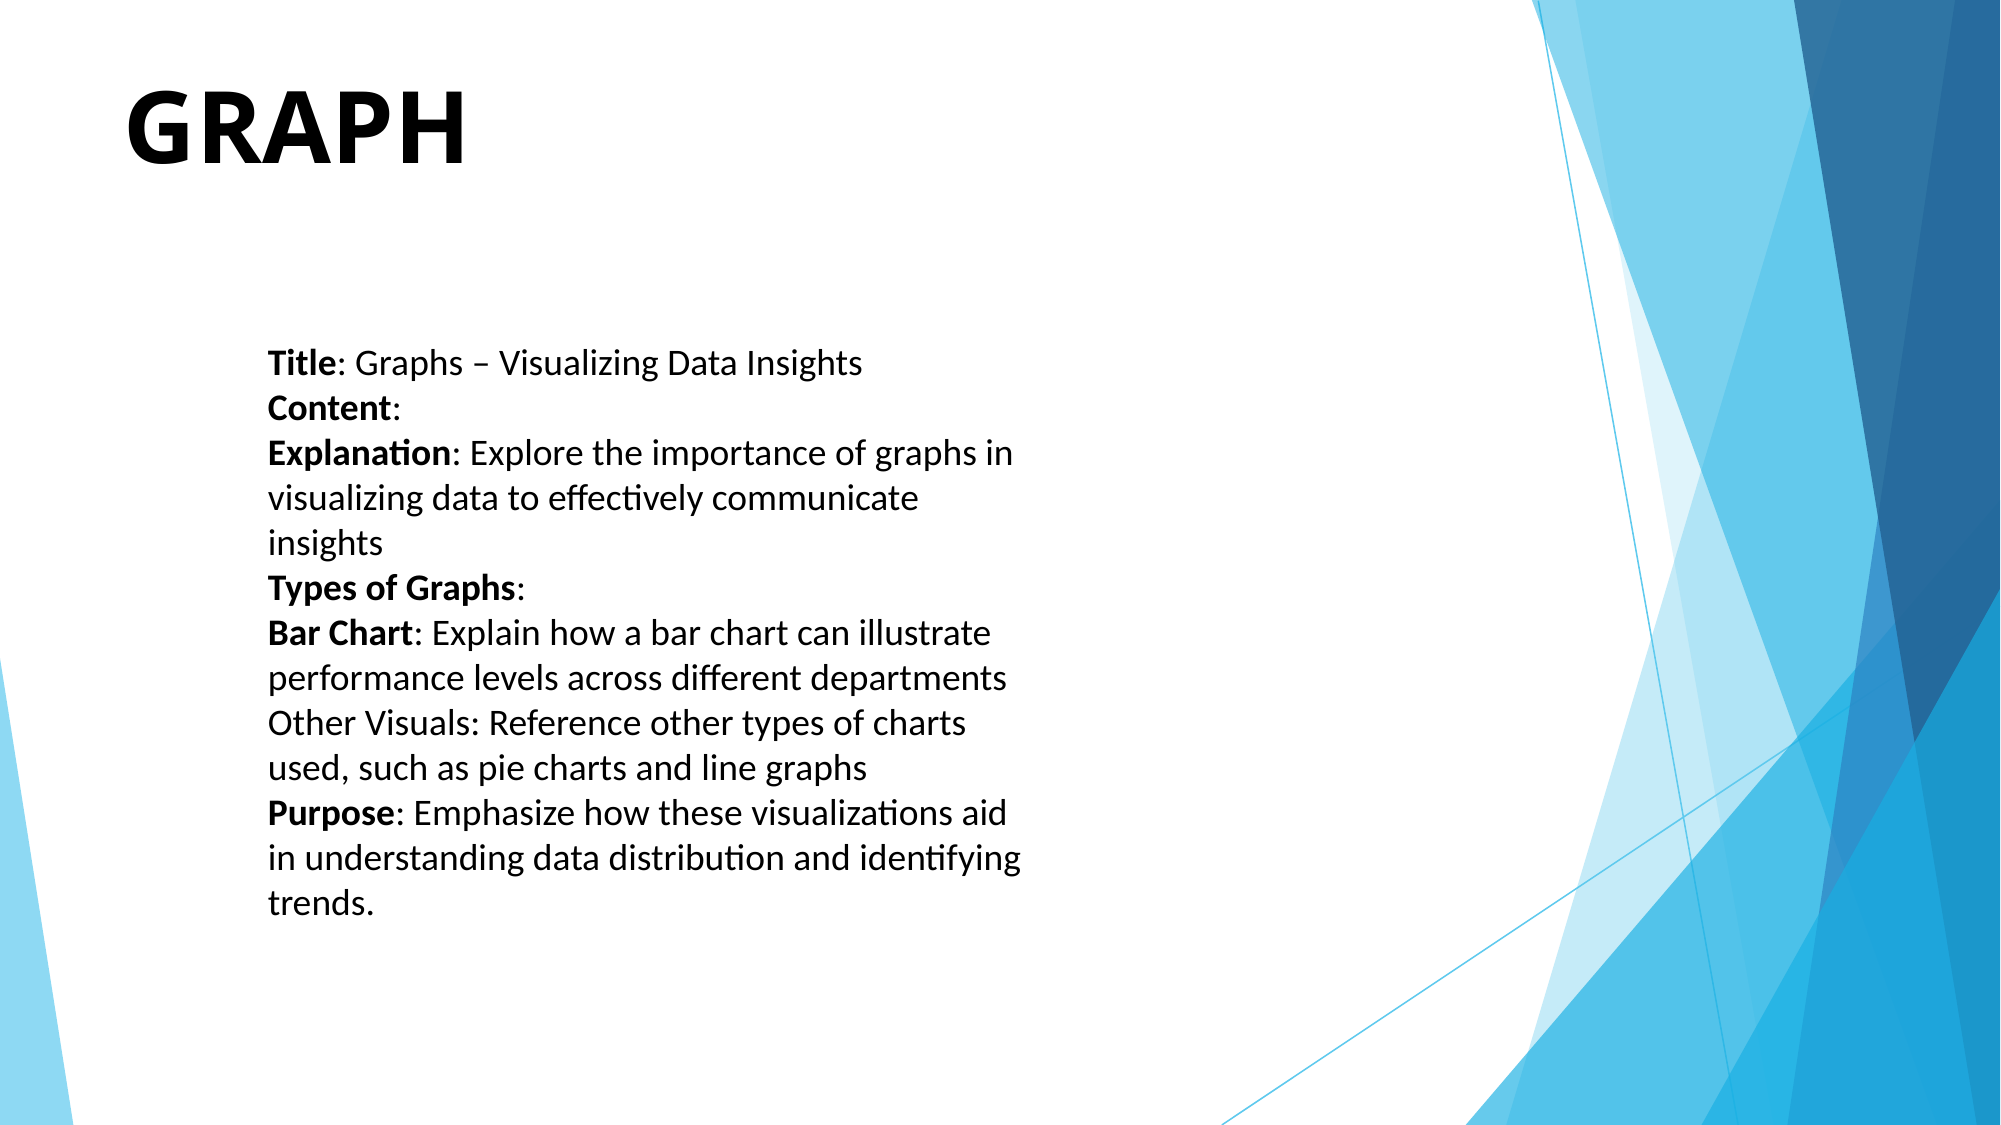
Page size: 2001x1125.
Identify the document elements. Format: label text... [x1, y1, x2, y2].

text_box Title: Graphs – Visualizing Data Insights Content: Explanation: Explore the importance of graphs in visualizing data to effectively communicate insights Types of Graphs: Bar Chart: Explain how a bar chart can illustrate performance levels across different departments Other Visuals: Reference other types of charts used, such as pie charts and line graphs Purpose: Emphasize how these visualizations aid in understanding data distribution and identifying trends. [253, 330, 1053, 931]
title GRAPH [123, 63, 1877, 188]
